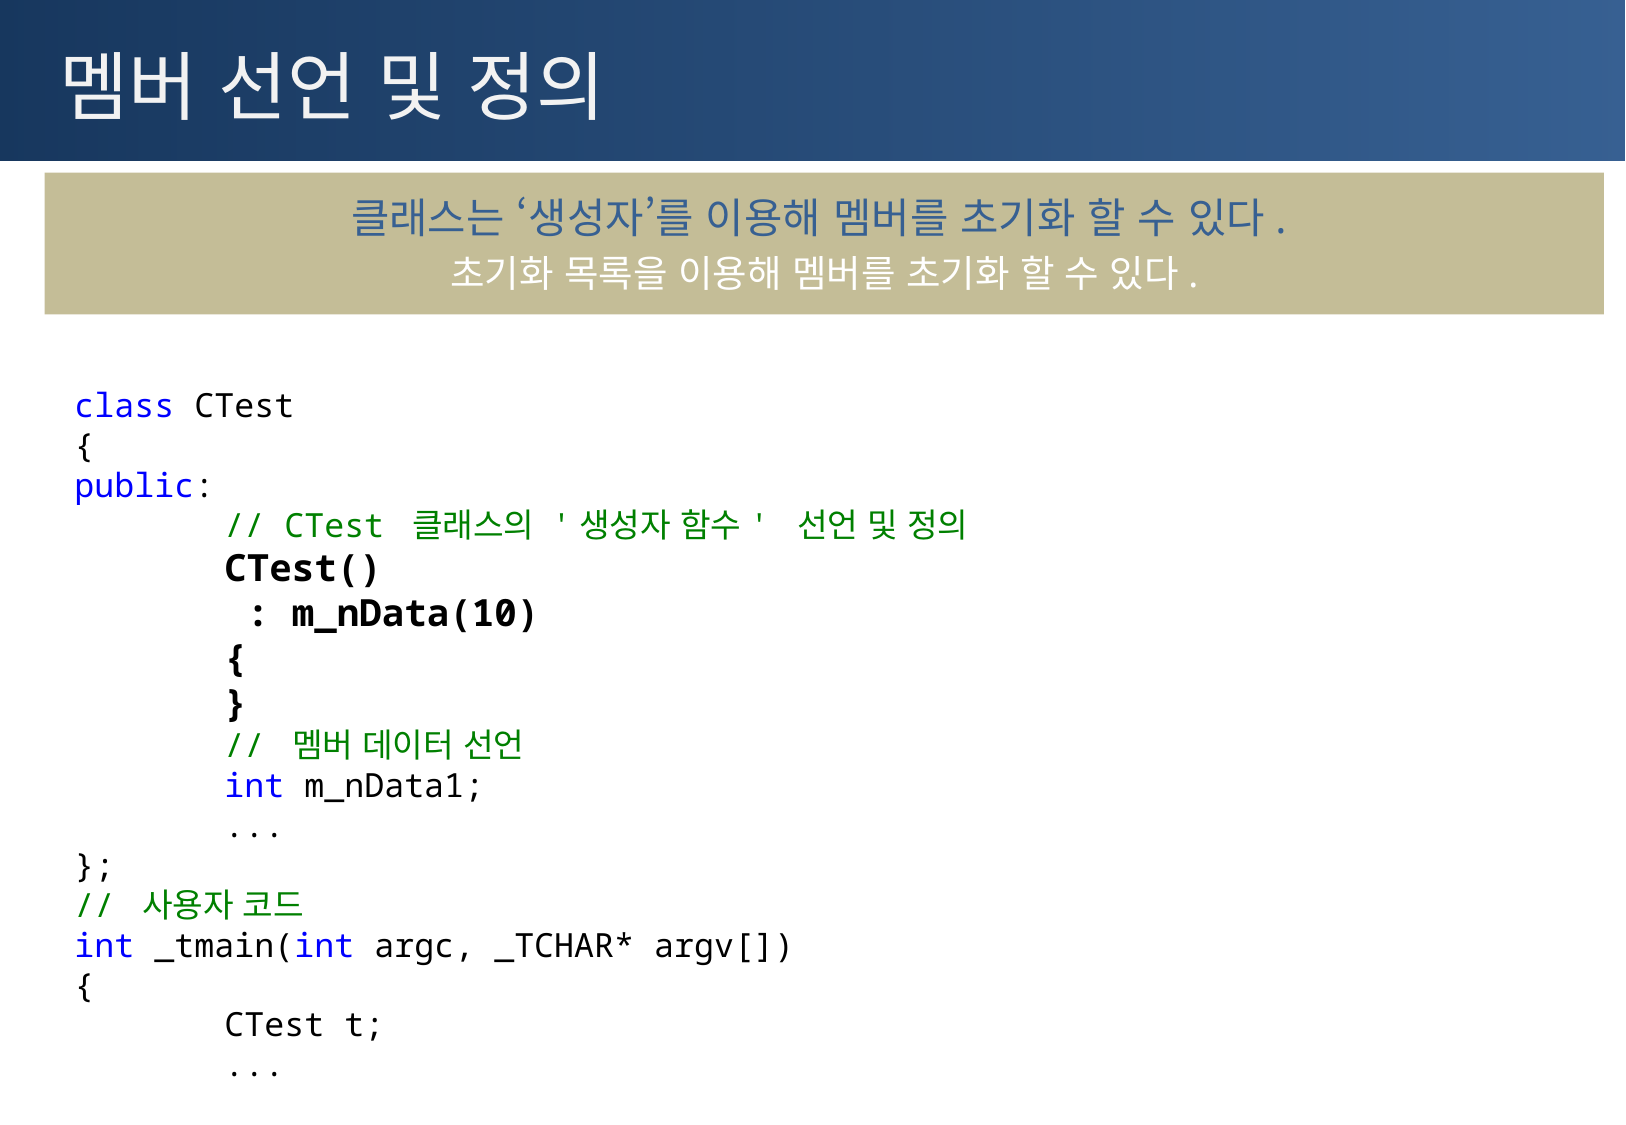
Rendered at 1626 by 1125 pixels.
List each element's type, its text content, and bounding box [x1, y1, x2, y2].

list 클래스는 ‘생성자’를 이용해 멤버를 초기화 할 수 있다. 초기화 목록을 이용해 멤버를 초기화 할 수 있다. [44, 172, 1604, 315]
text_box class CTest { public: // CTest 클래스의 '생성자 함수' 선언 및 정의 CTest() : m_nData(10) { } // 멤버 데이터 선언 int m_nData1; ... }; // 사용자 코드 int _tmain(int argc, _TCHAR* argv[]) { CTest t; ... [59, 377, 984, 1091]
title 멤버 선언 및 정의 [44, 19, 1604, 149]
